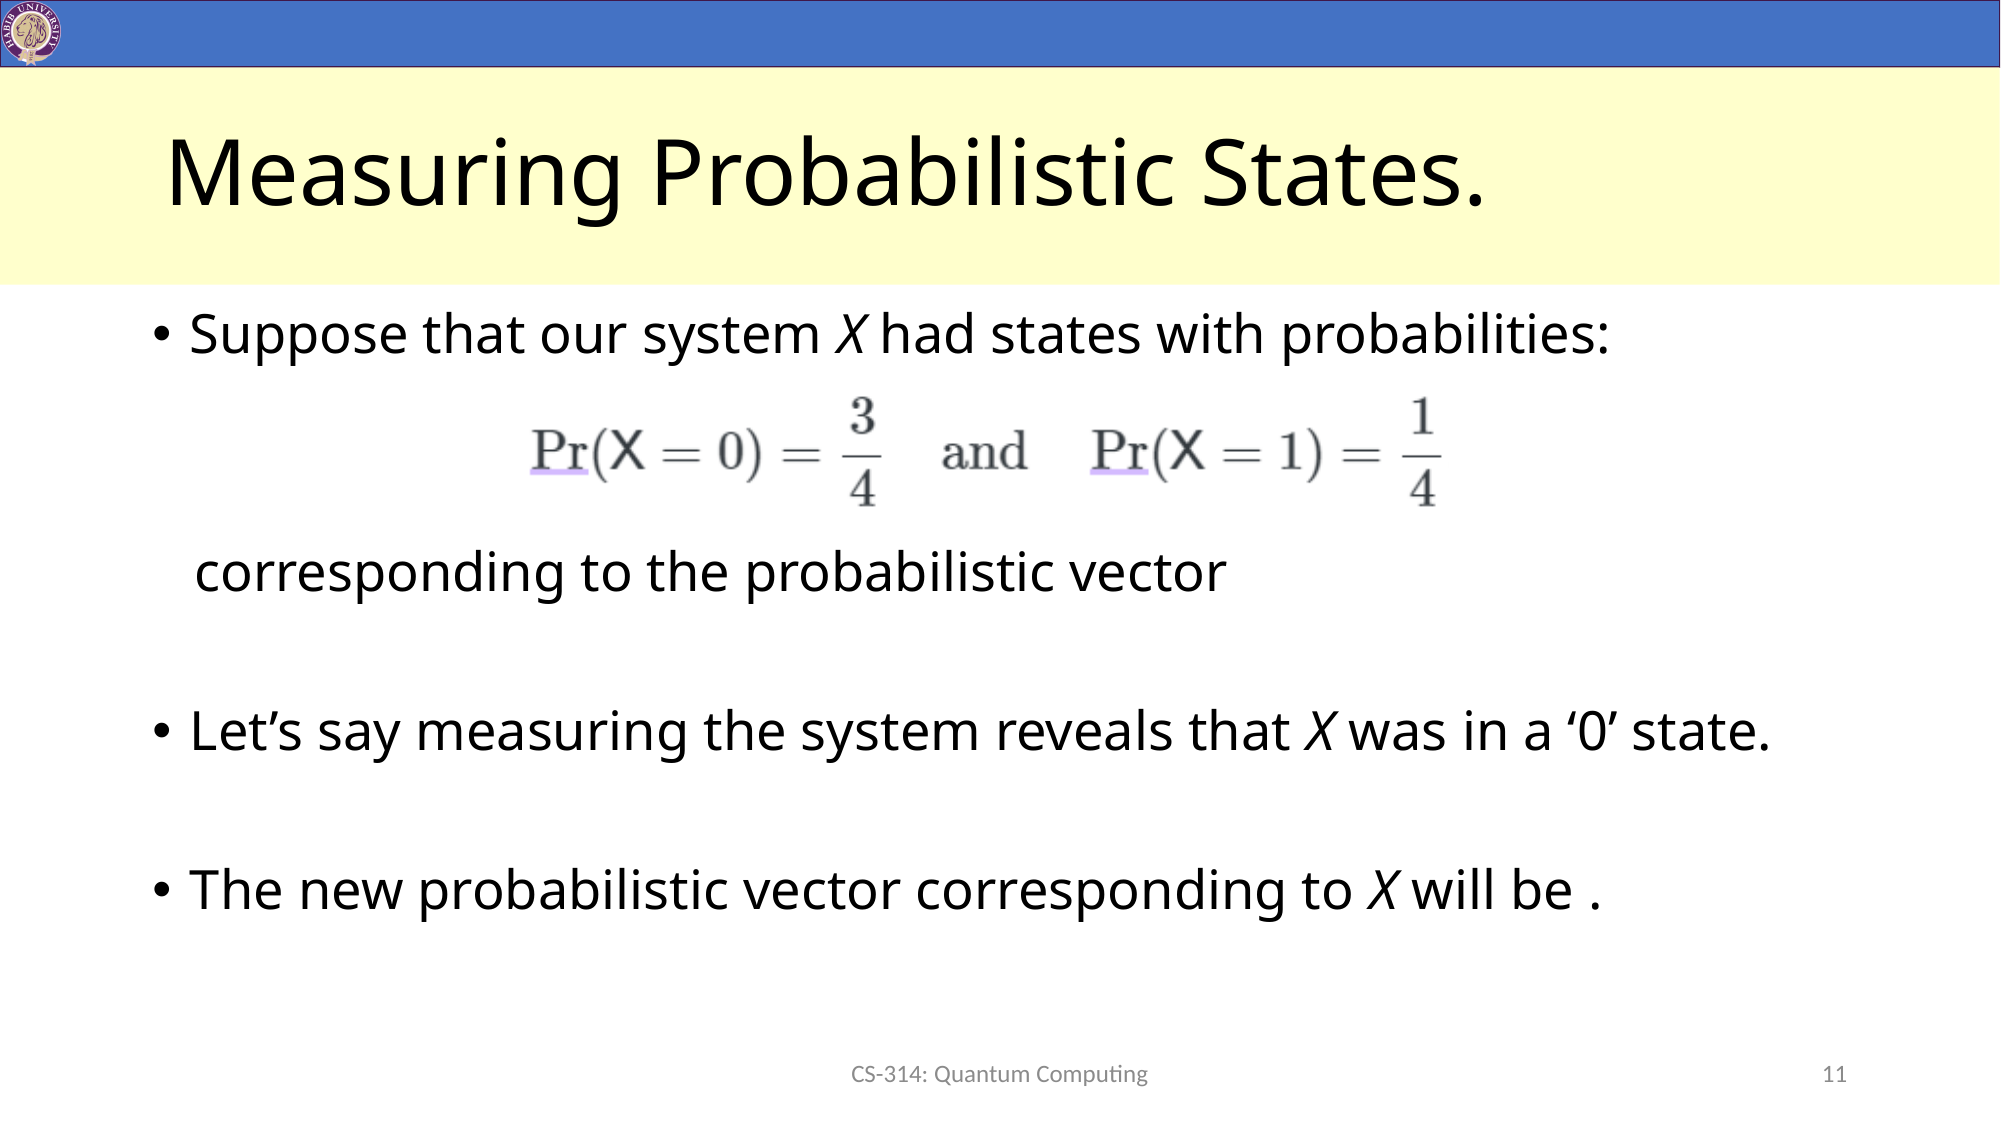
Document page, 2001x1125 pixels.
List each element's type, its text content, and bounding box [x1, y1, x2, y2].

footer CS-314: Quantum Computing [662, 1042, 1338, 1103]
slide_number 11 [1412, 1042, 1863, 1103]
title Measuring Probabilistic States. [0, 67, 2000, 285]
picture [1, 0, 62, 67]
picture [511, 368, 1449, 533]
